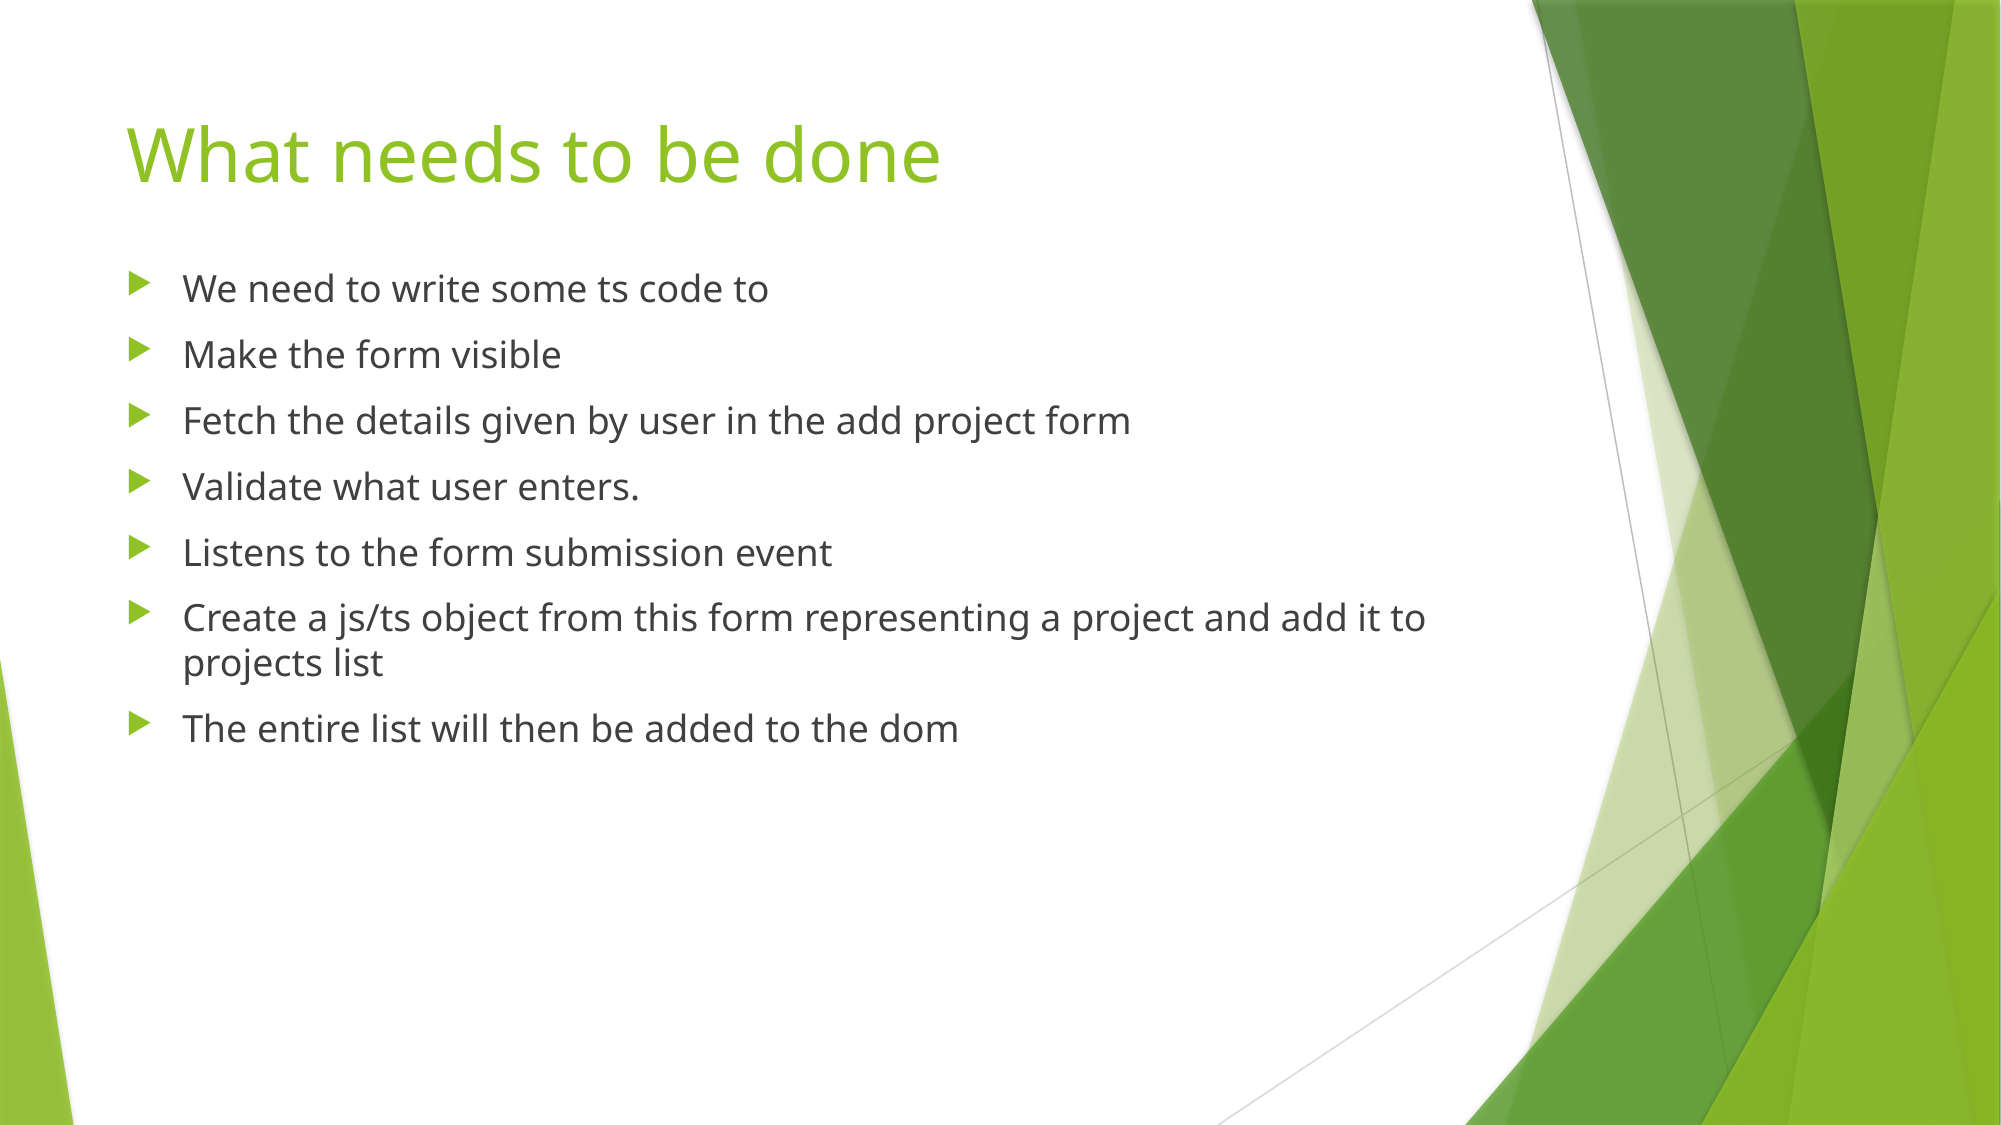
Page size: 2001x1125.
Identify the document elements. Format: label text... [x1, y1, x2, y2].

title What needs to be done [111, 99, 1522, 238]
list We need to write some ts code to Make the form visible Fetch the details given by user in the add project form Validate what user enters. Listens to the form submission event Create a js/ts object from this form representing a project and add it to projects list The entire list will then be added to the dom [111, 257, 1522, 992]
